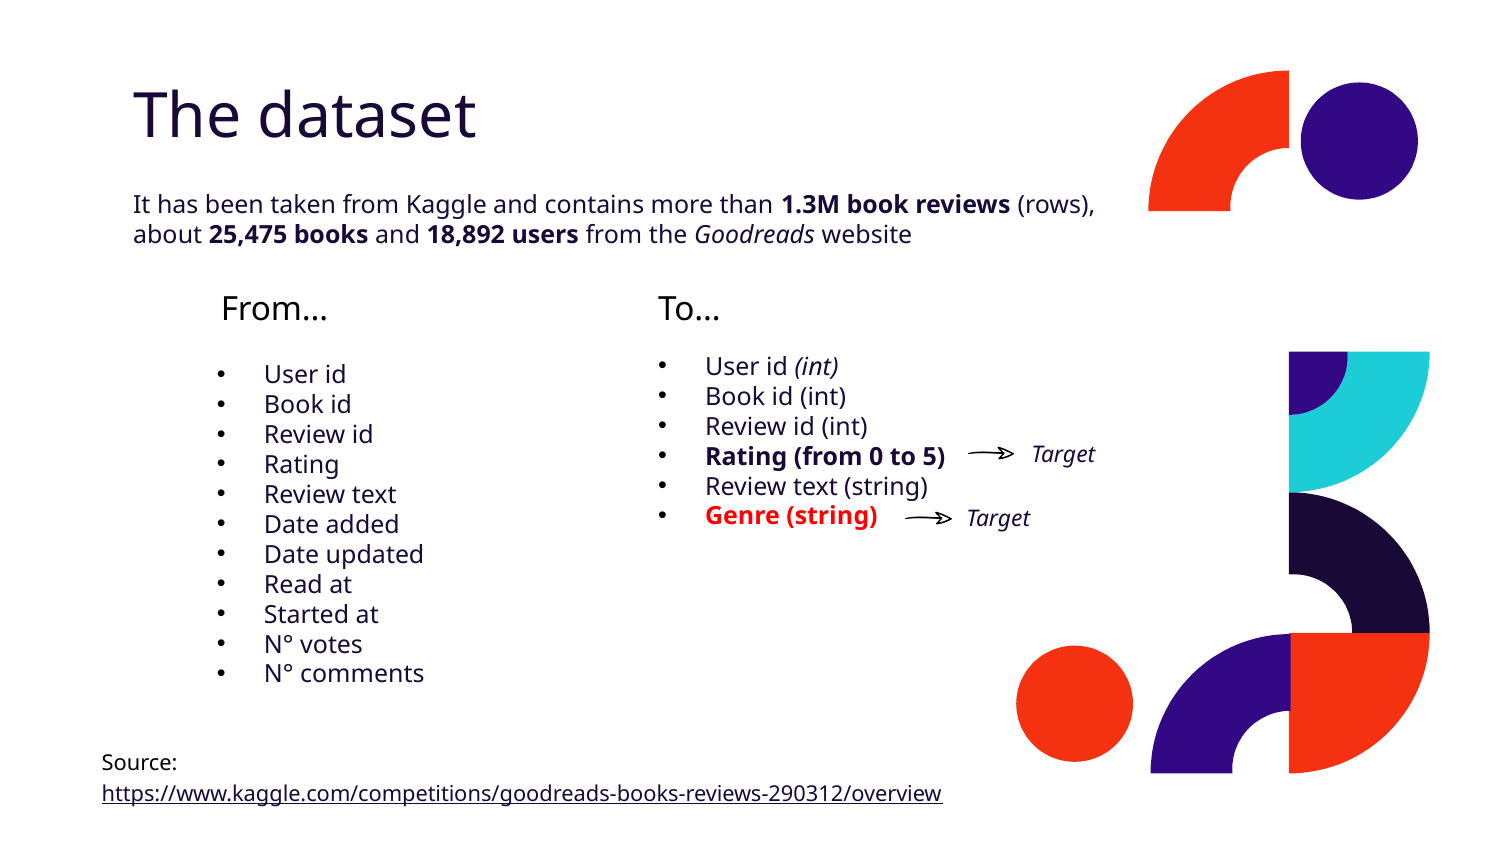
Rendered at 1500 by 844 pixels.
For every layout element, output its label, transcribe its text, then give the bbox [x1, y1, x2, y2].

picture [967, 429, 1014, 477]
text_box From… [205, 279, 433, 335]
title The dataset [118, 60, 725, 139]
text_box User id Book id Review id Rating Review text Date added Date updated Read at Started at N° votes N° comments [201, 343, 495, 422]
text_box It has been taken from Kaggle and contains more than 1.3M book reviews (rows), about 25,475 books and 18,892 users from the Goodreads website [118, 173, 1119, 252]
text_box User id (int) Book id (int) Review id (int) Rating (from 0 to 5) Review text (string) Genre (string) [643, 335, 1006, 414]
text_box Source: [86, 740, 837, 782]
text_box To… [643, 279, 871, 335]
text_box https://www.kaggle.com/competitions/goodreads-books-reviews-290312/overview [86, 771, 1133, 817]
text_box Target [954, 495, 1500, 539]
text_box [1016, 645, 1134, 762]
picture [905, 495, 952, 542]
text_box [1150, 633, 1291, 774]
text_box Target [1017, 431, 1500, 474]
